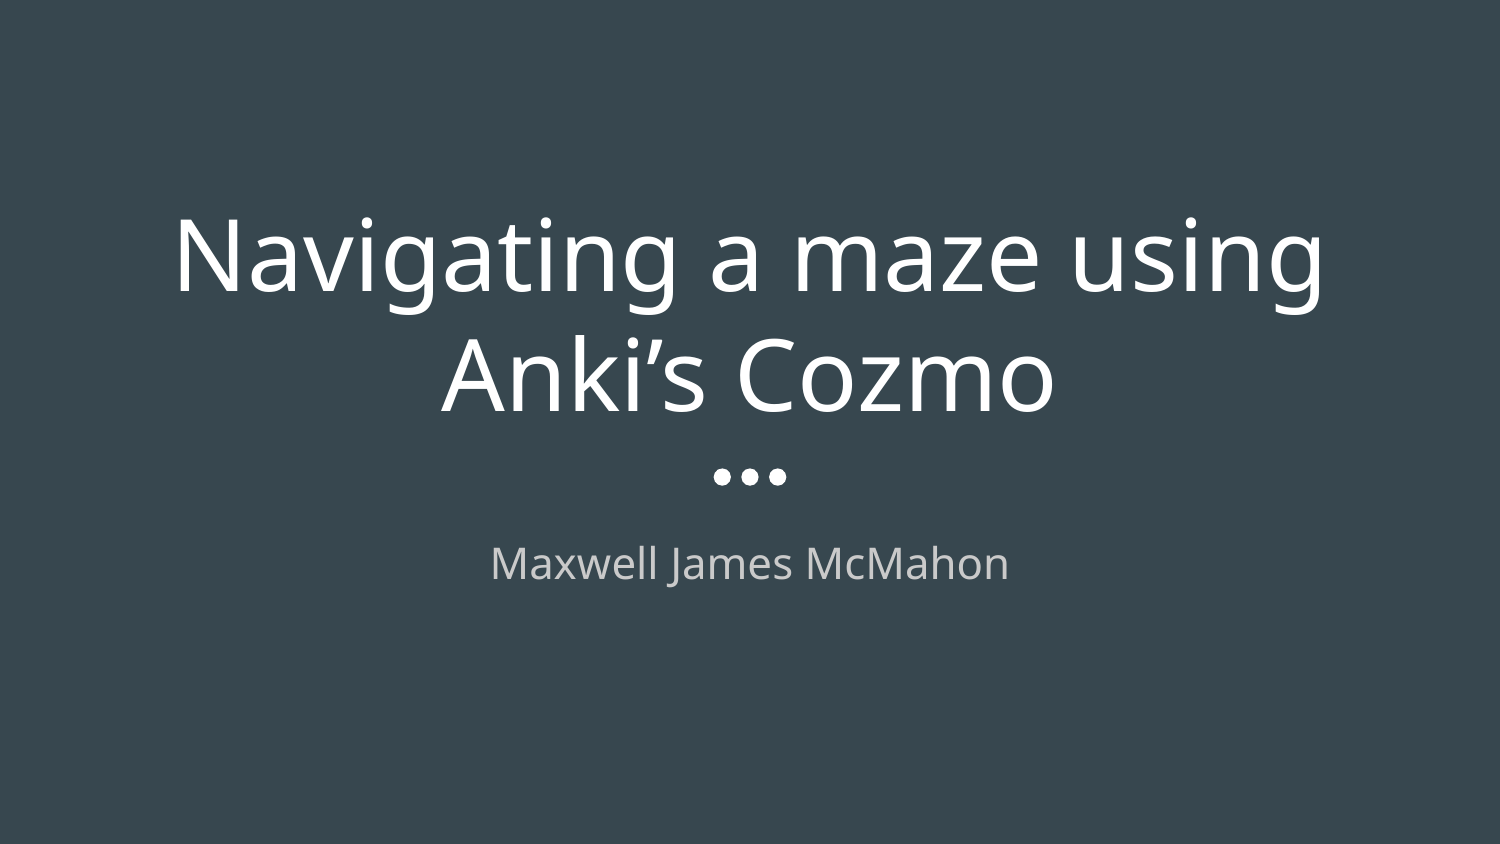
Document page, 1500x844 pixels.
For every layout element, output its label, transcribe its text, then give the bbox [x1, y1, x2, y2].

subtitle Maxwell James McMahon [110, 520, 1390, 651]
title Navigating a maze using Anki’s Cozmo [110, 162, 1390, 447]
